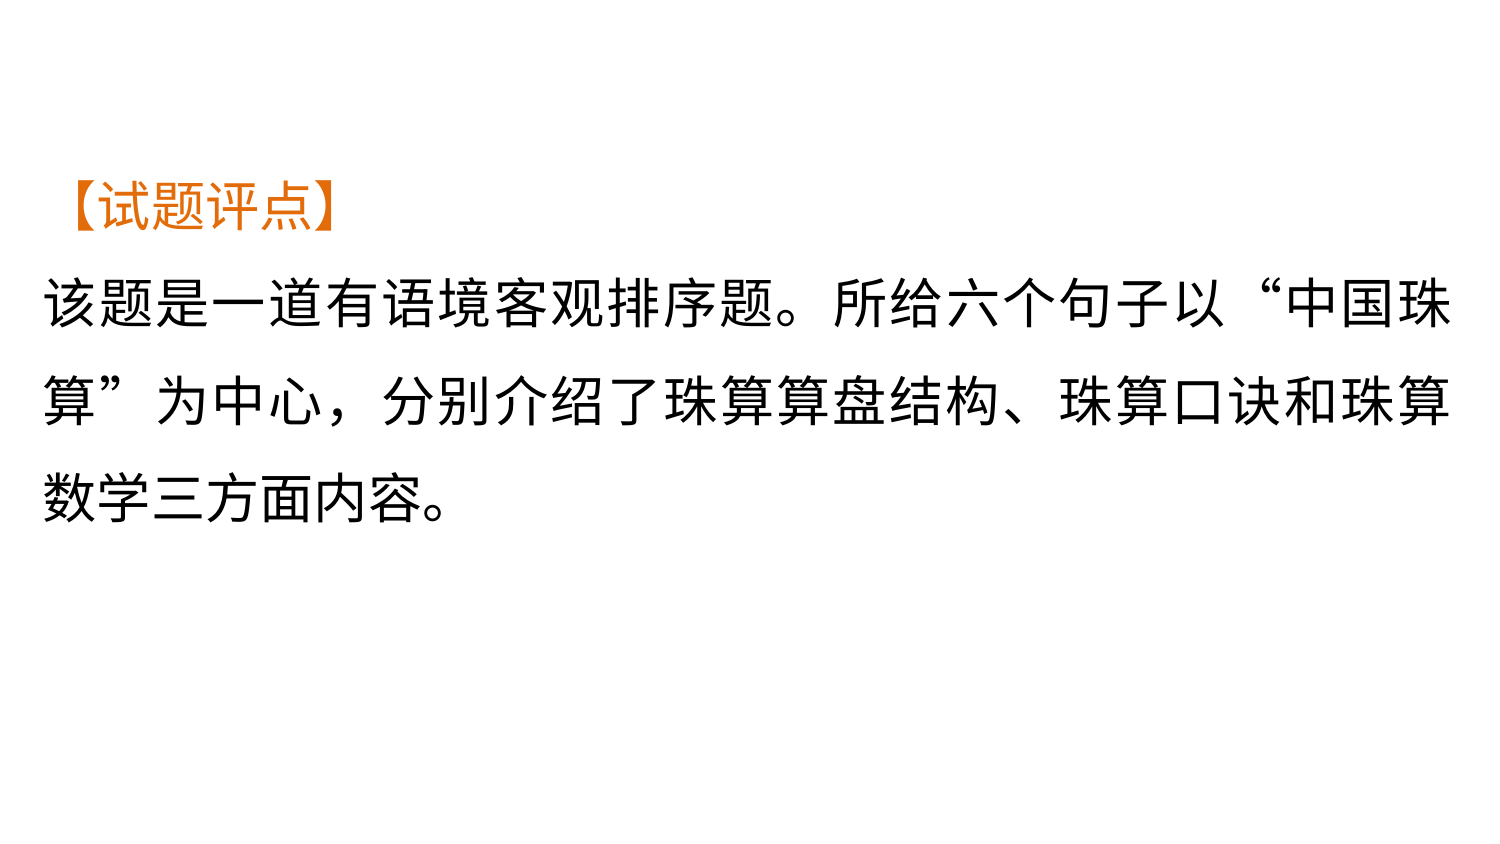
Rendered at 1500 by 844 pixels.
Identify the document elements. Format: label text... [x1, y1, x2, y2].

text_box 【试题评点】 该题是一道有语境客观排序题。所给六个句子以“中国珠算”为中心，分别介绍了珠算算盘结构、珠算口诀和珠算数学三方面内容。 [27, 132, 1467, 537]
